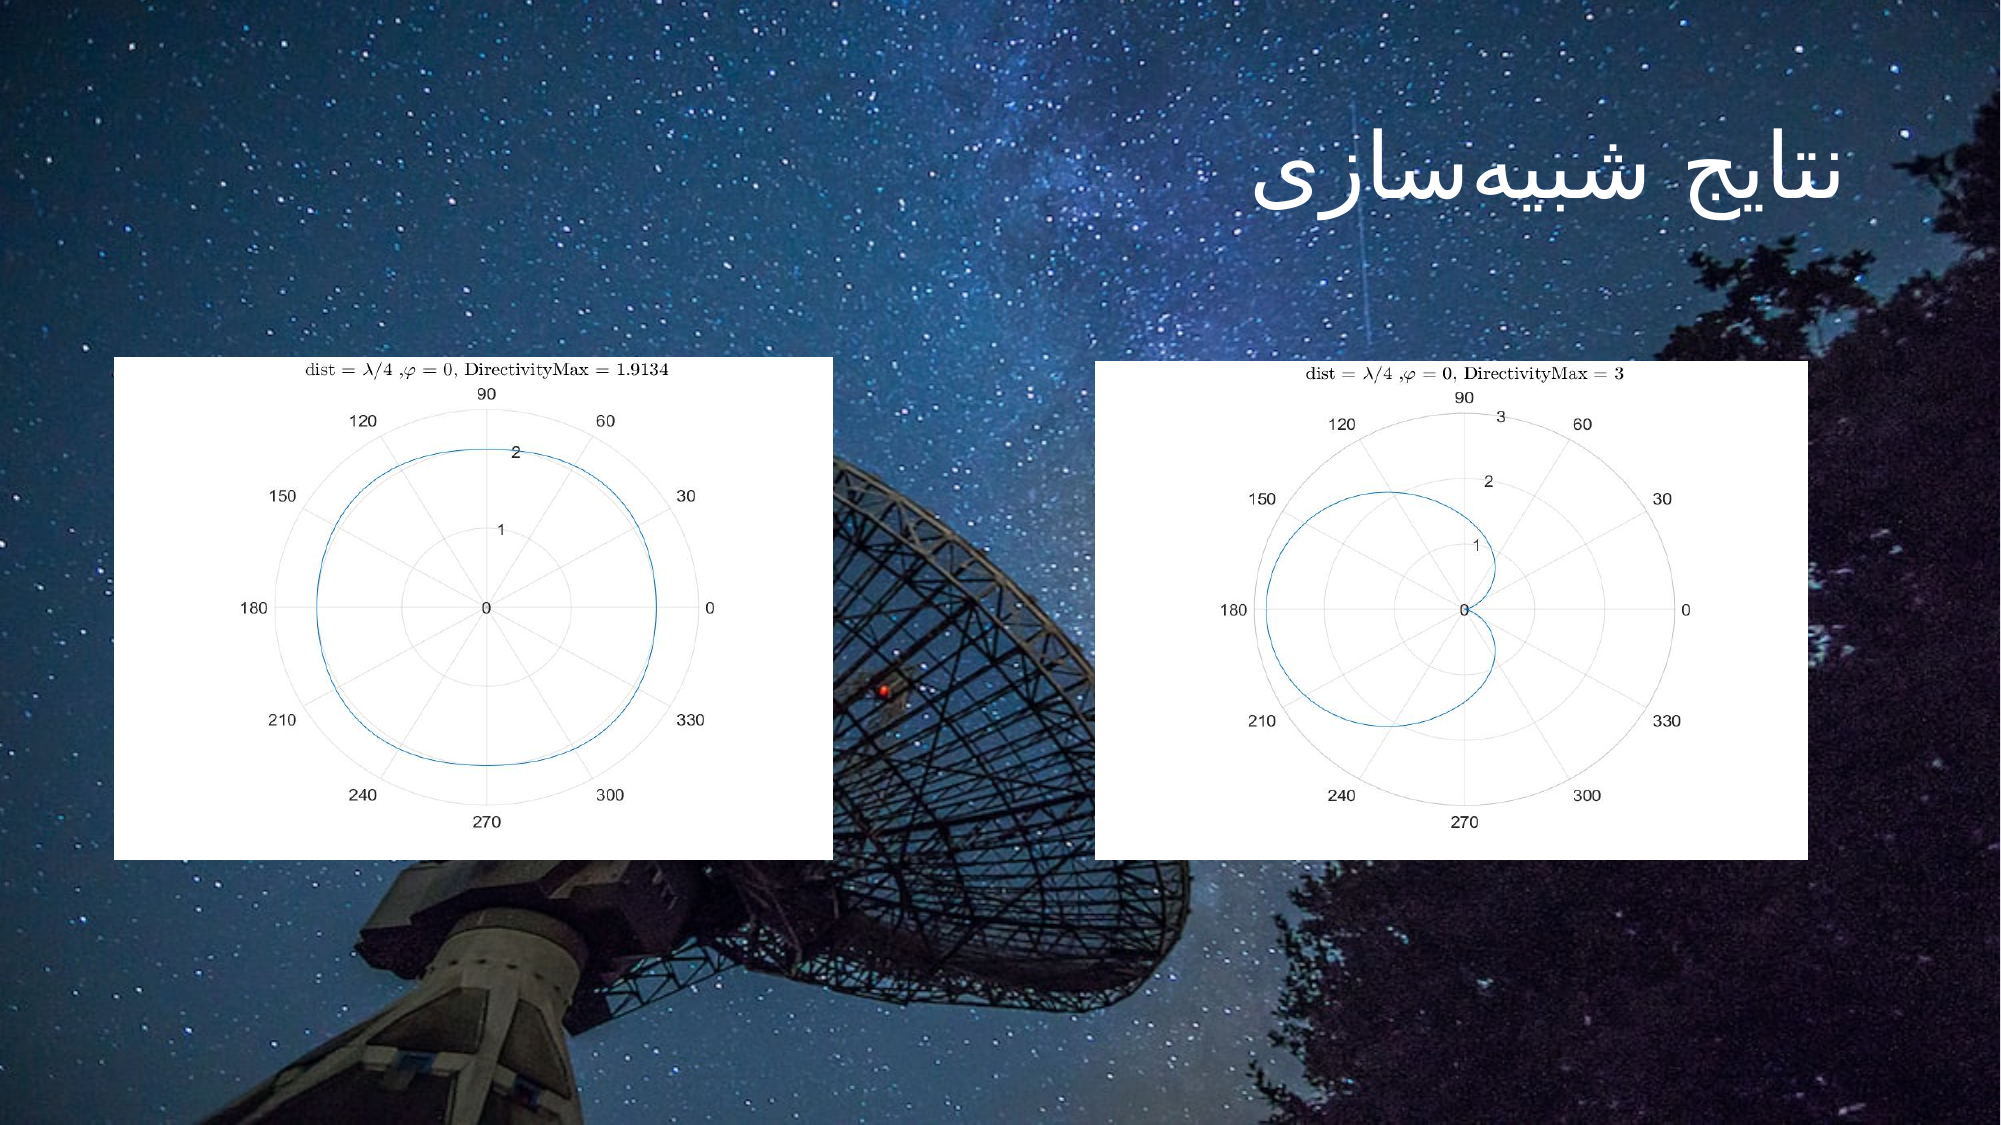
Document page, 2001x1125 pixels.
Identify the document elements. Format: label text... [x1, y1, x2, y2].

title نتایج شبیه‌سازی [137, 59, 1863, 278]
picture [0, 0, 2001, 1125]
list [114, 357, 833, 860]
